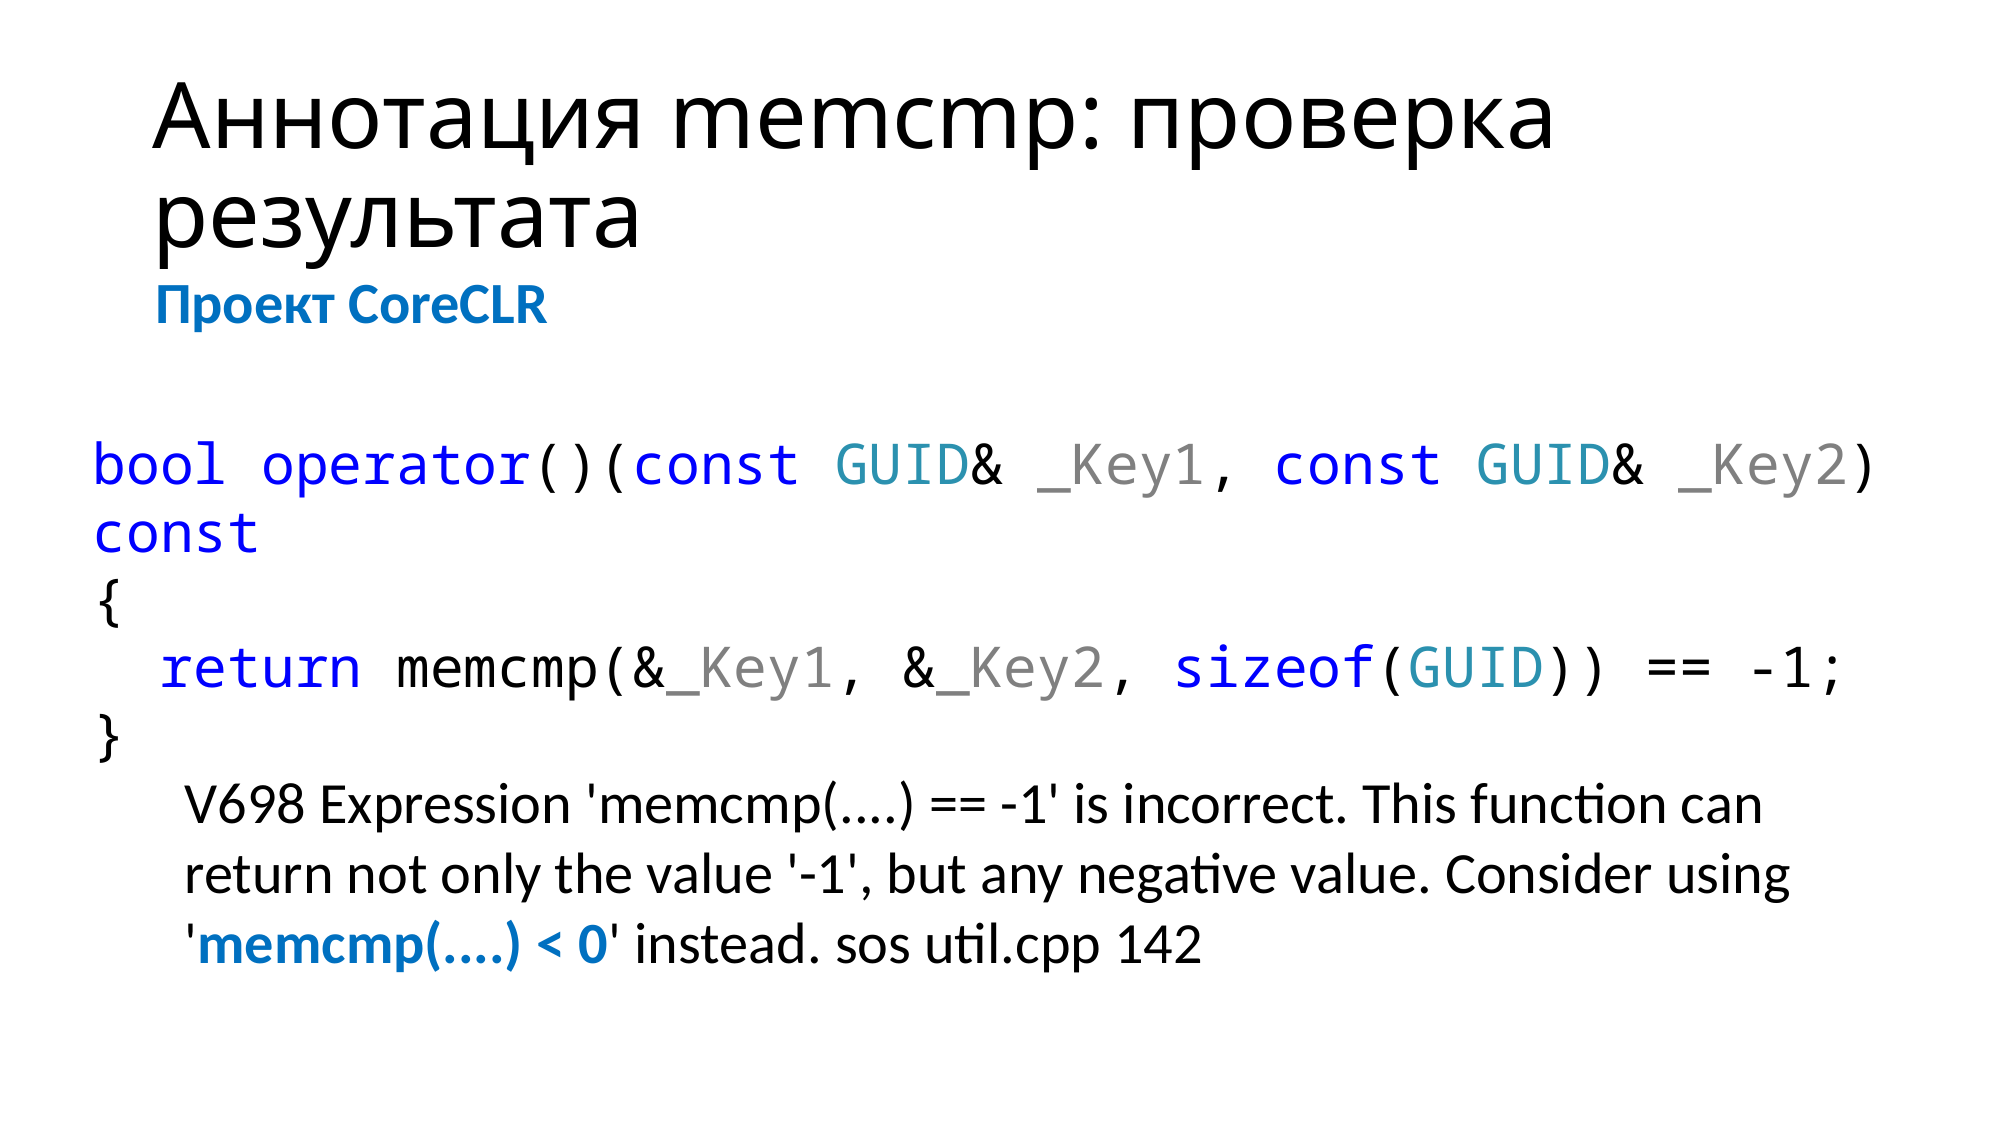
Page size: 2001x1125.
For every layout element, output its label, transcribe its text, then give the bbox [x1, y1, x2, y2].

title Аннотация memcmp: проверка результата [137, 59, 1863, 278]
text_box Проект CoreCLR [140, 257, 563, 343]
text_box bool operator()(const GUID& _Key1, const GUID& _Key2) const { return memcmp(&_Key1, &_Key2, sizeof(GUID)) == -1; } [77, 421, 1975, 774]
text_box V698 Expression 'memcmp(....) == -1' is incorrect. This function can return not only the value '-1', but any negative value. Consider using 'memcmp(....) < 0' instead. sos util.cpp 142 [170, 758, 1926, 983]
